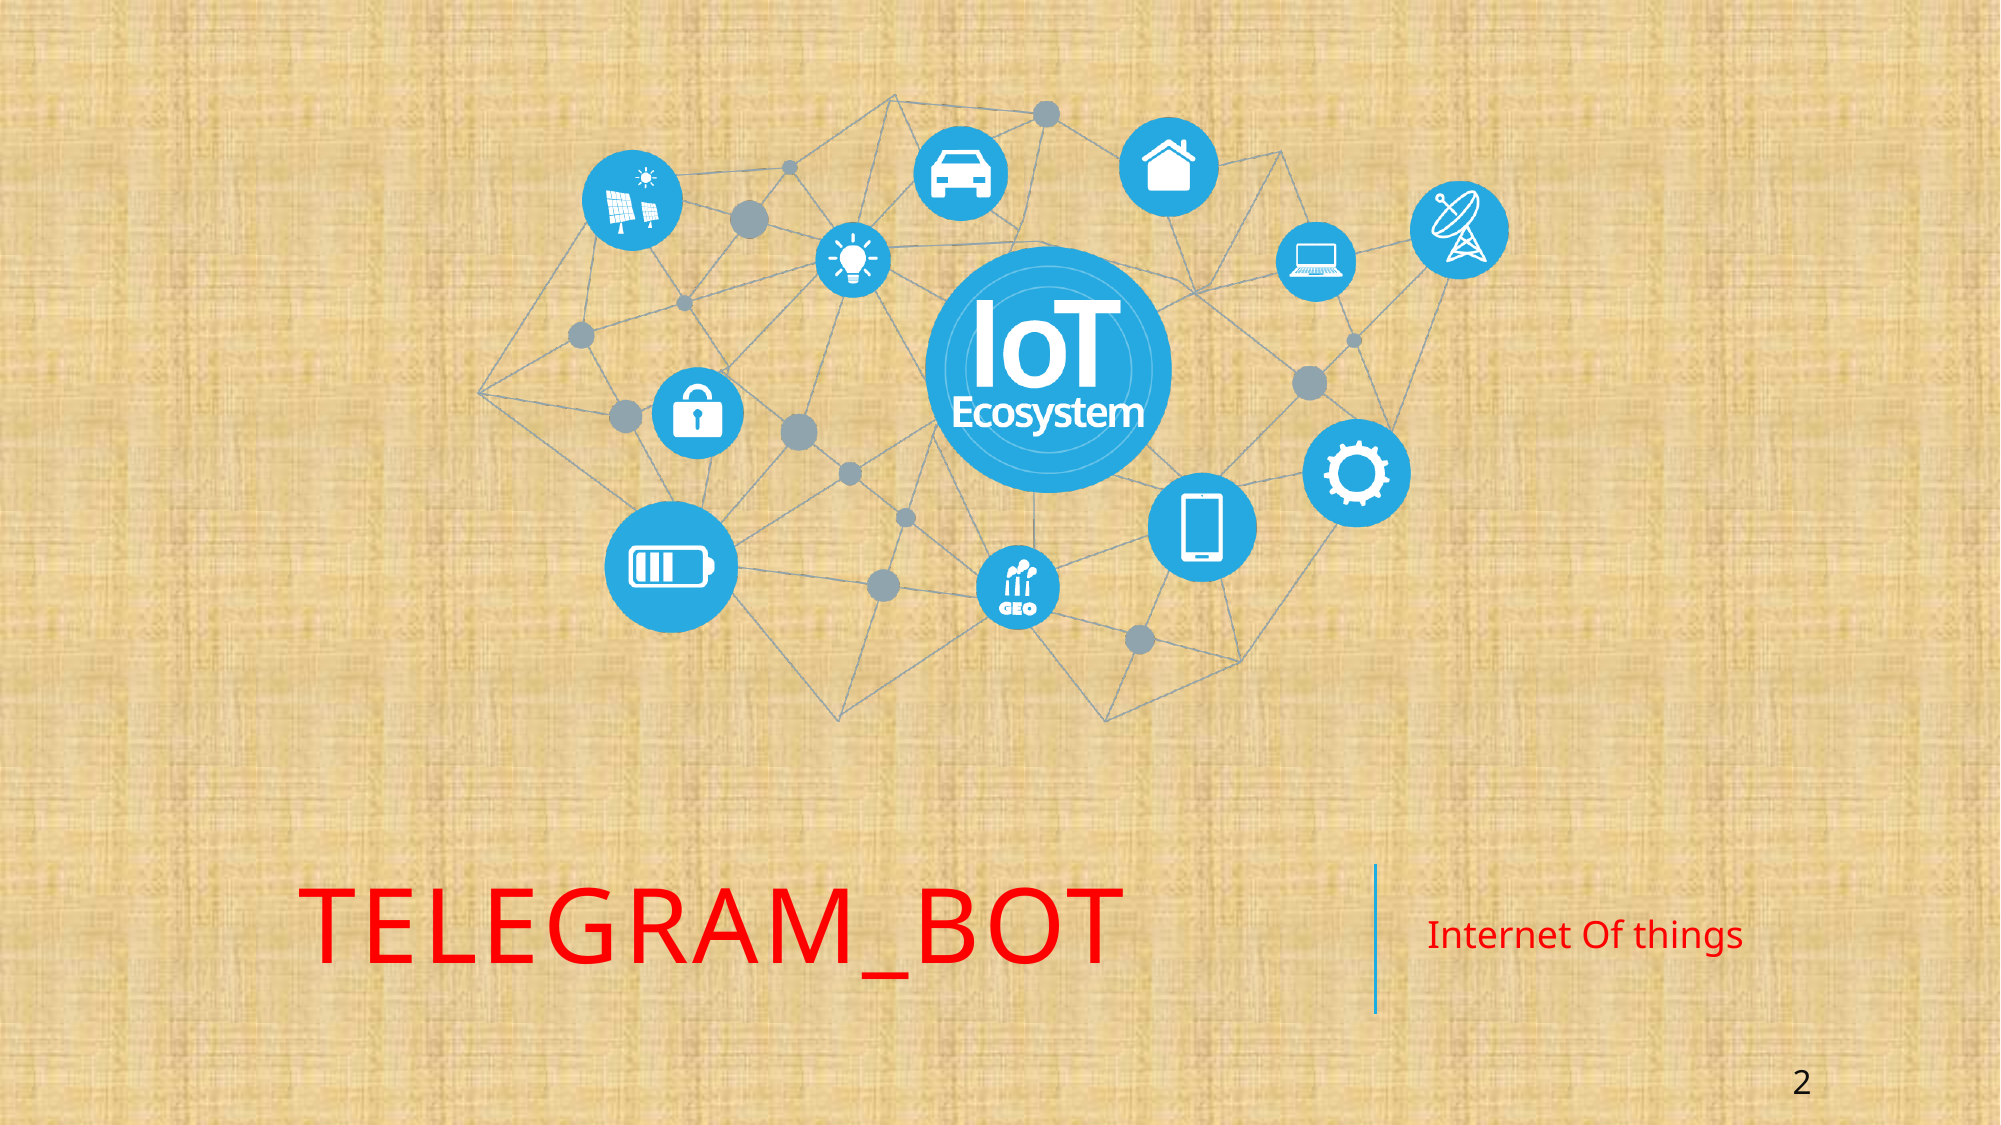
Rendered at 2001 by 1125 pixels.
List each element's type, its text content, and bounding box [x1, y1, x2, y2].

picture [0, 0, 2001, 1125]
title Telegram_BOT [75, 813, 1350, 1054]
list Internet Of things [1412, 813, 1938, 1054]
slide_number 2 [1777, 1061, 1938, 1107]
